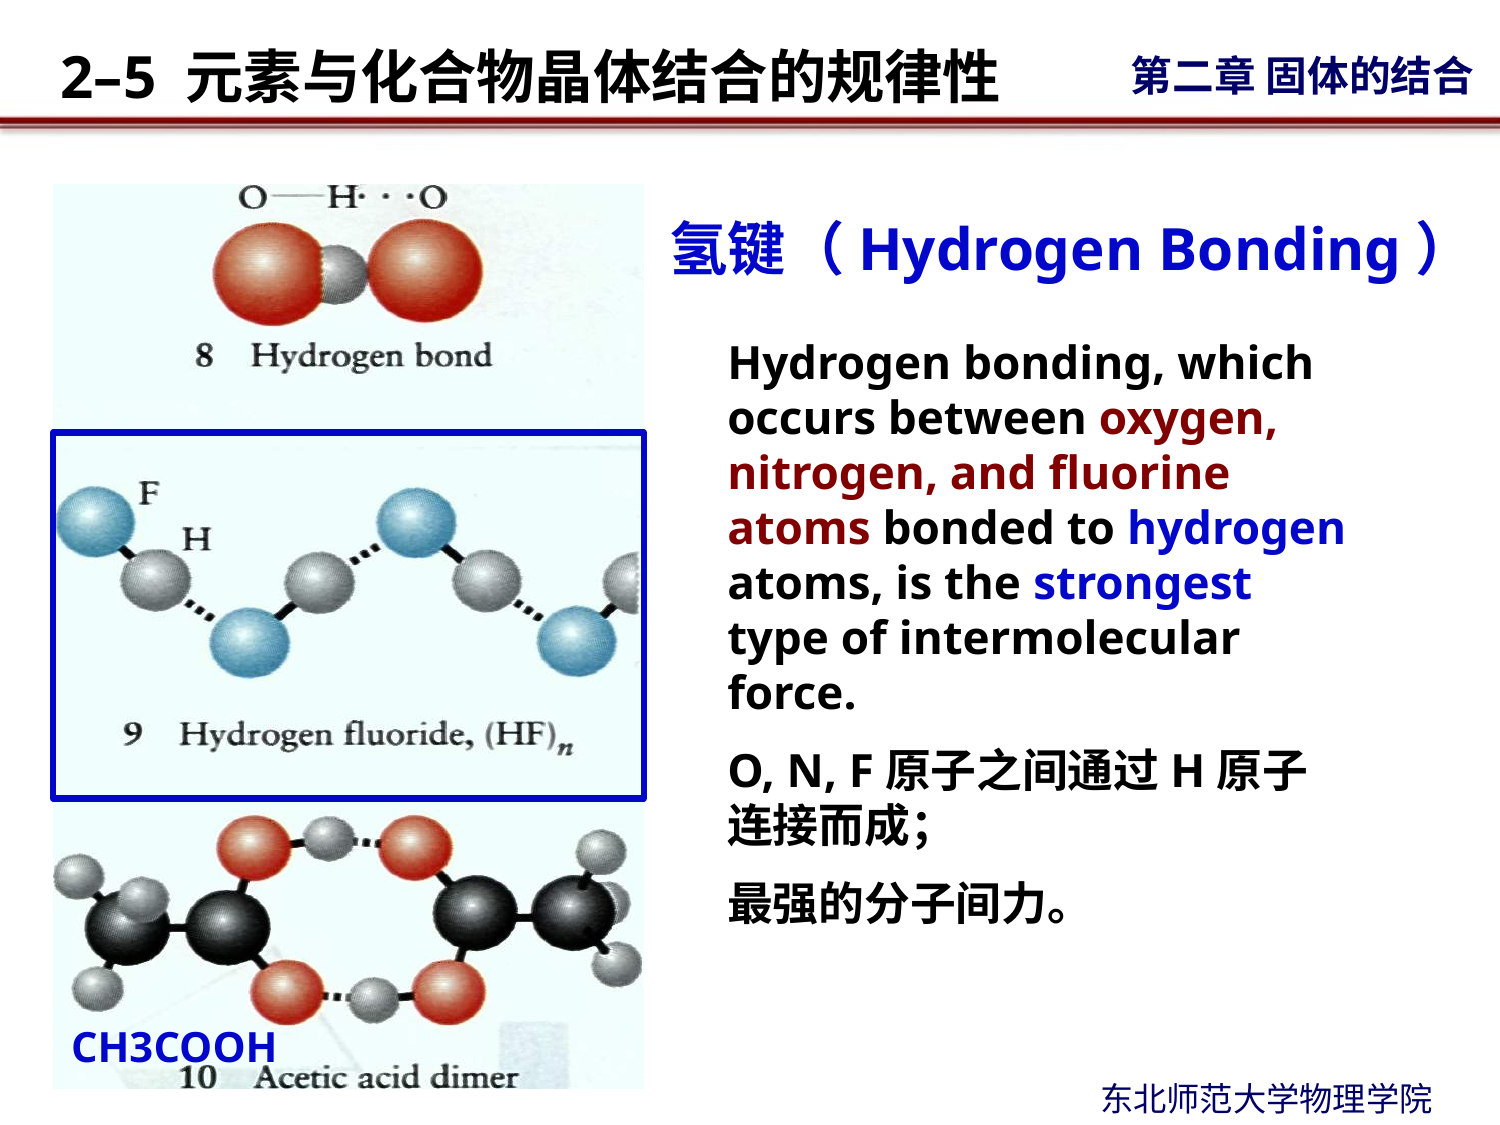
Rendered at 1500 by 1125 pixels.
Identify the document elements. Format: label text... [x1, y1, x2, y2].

title 氢键（Hydrogen Bonding） [648, 203, 1500, 291]
text_box Hydrogen bonding, which occurs between oxygen, nitrogen, and fluorine atoms bonded to hydrogen atoms, is the strongest type of intermolecular force. O, N, F原子之间通过H原子连接而成； 最强的分子间力。 [712, 326, 1363, 1015]
picture [0, 0, 1500, 1125]
